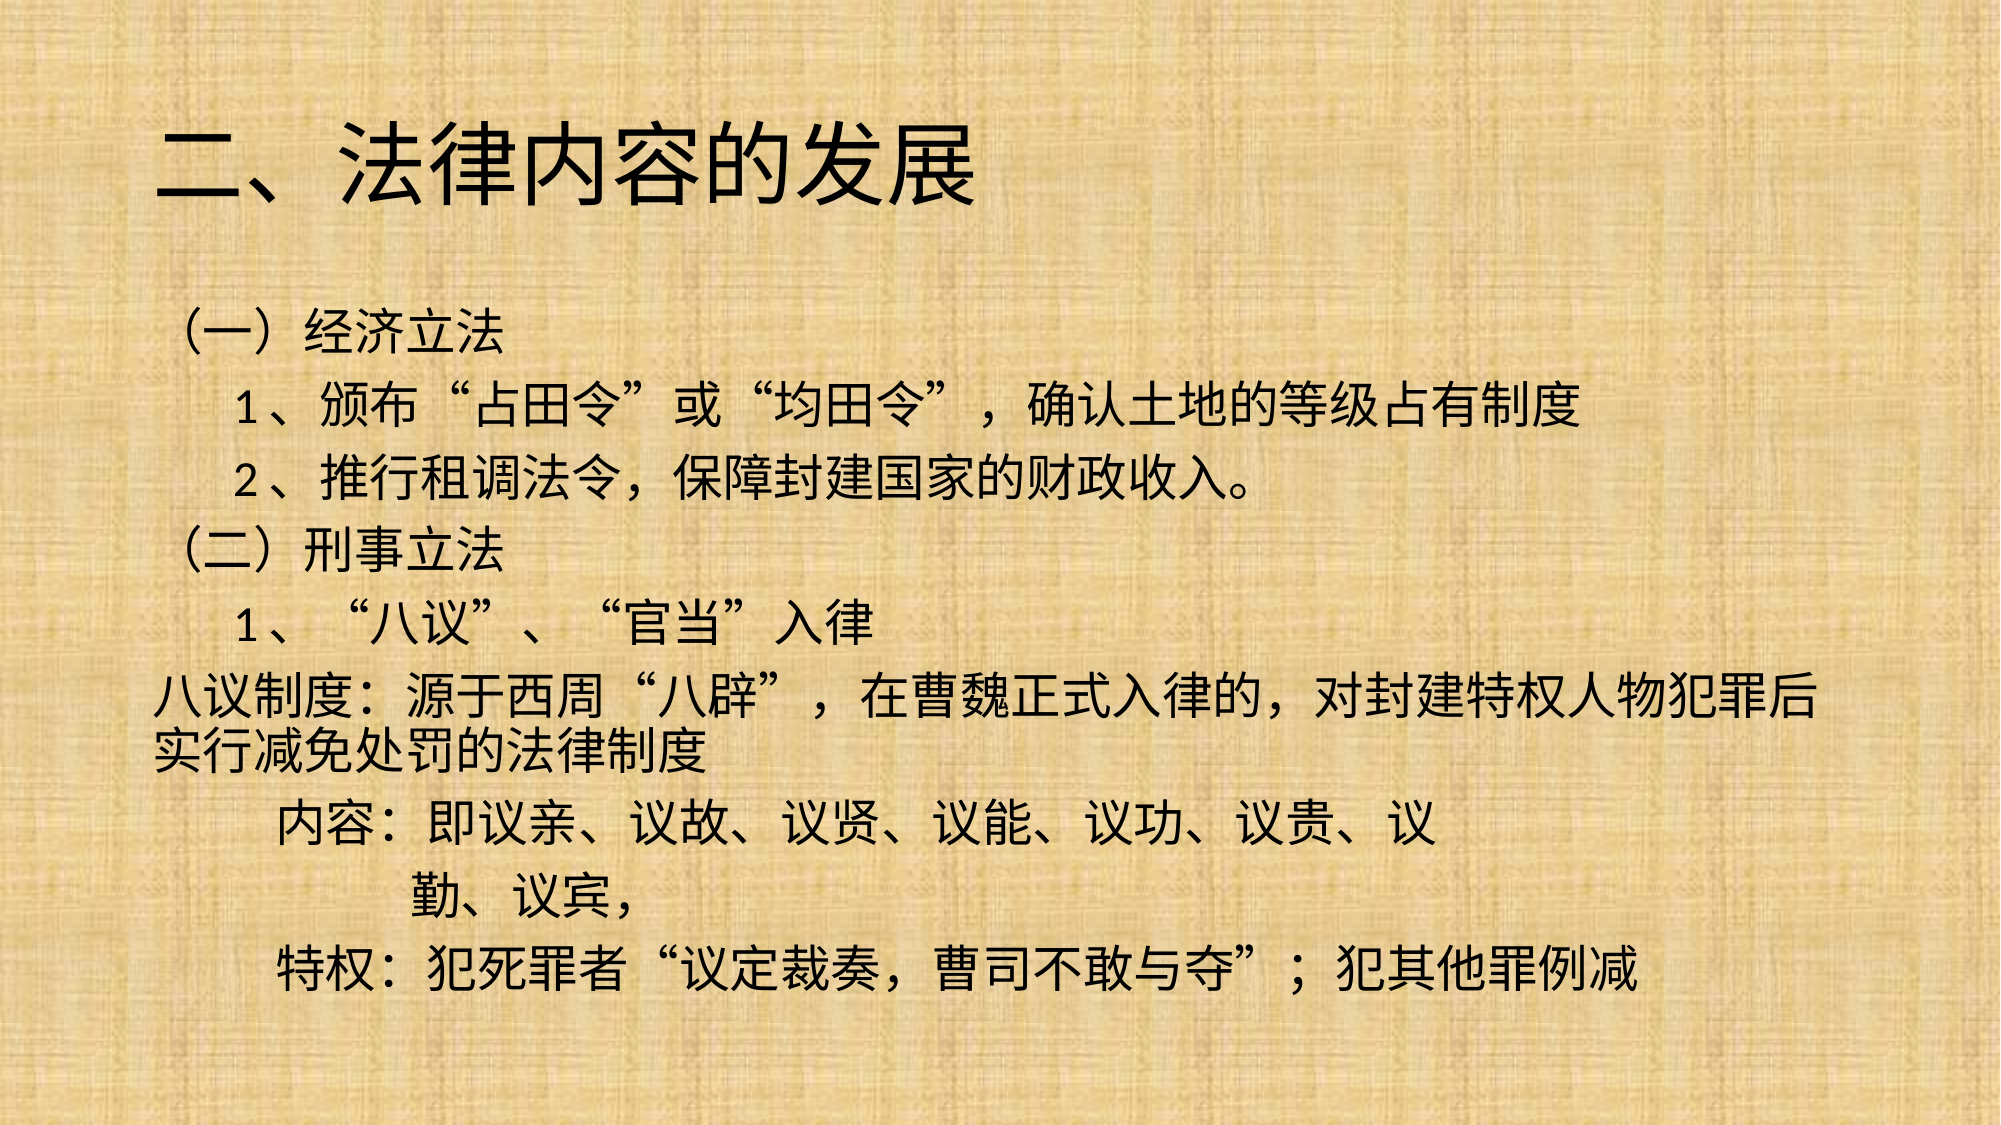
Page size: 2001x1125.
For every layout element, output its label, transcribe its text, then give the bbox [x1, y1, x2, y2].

list （一）经济立法 1、颁布“占田令”或“均田令”，确认土地的等级占有制度 2、推行租调法令，保障封建国家的财政收入。 （二）刑事立法 1、“八议”、“官当”入律 八议制度：源于西周“八辟”，在曹魏正式入律的，对封建特权人物犯罪后实行减免处罚的法律制度 内容：即议亲、议故、议贤、议能、议功、议贵、议 勤、议宾， 特权：犯死罪者“议定裁奏，曹司不敢与夺”；犯其他罪例减 [137, 299, 1863, 1014]
title 二、法律内容的发展 [137, 59, 1863, 278]
picture [0, 0, 2001, 1125]
